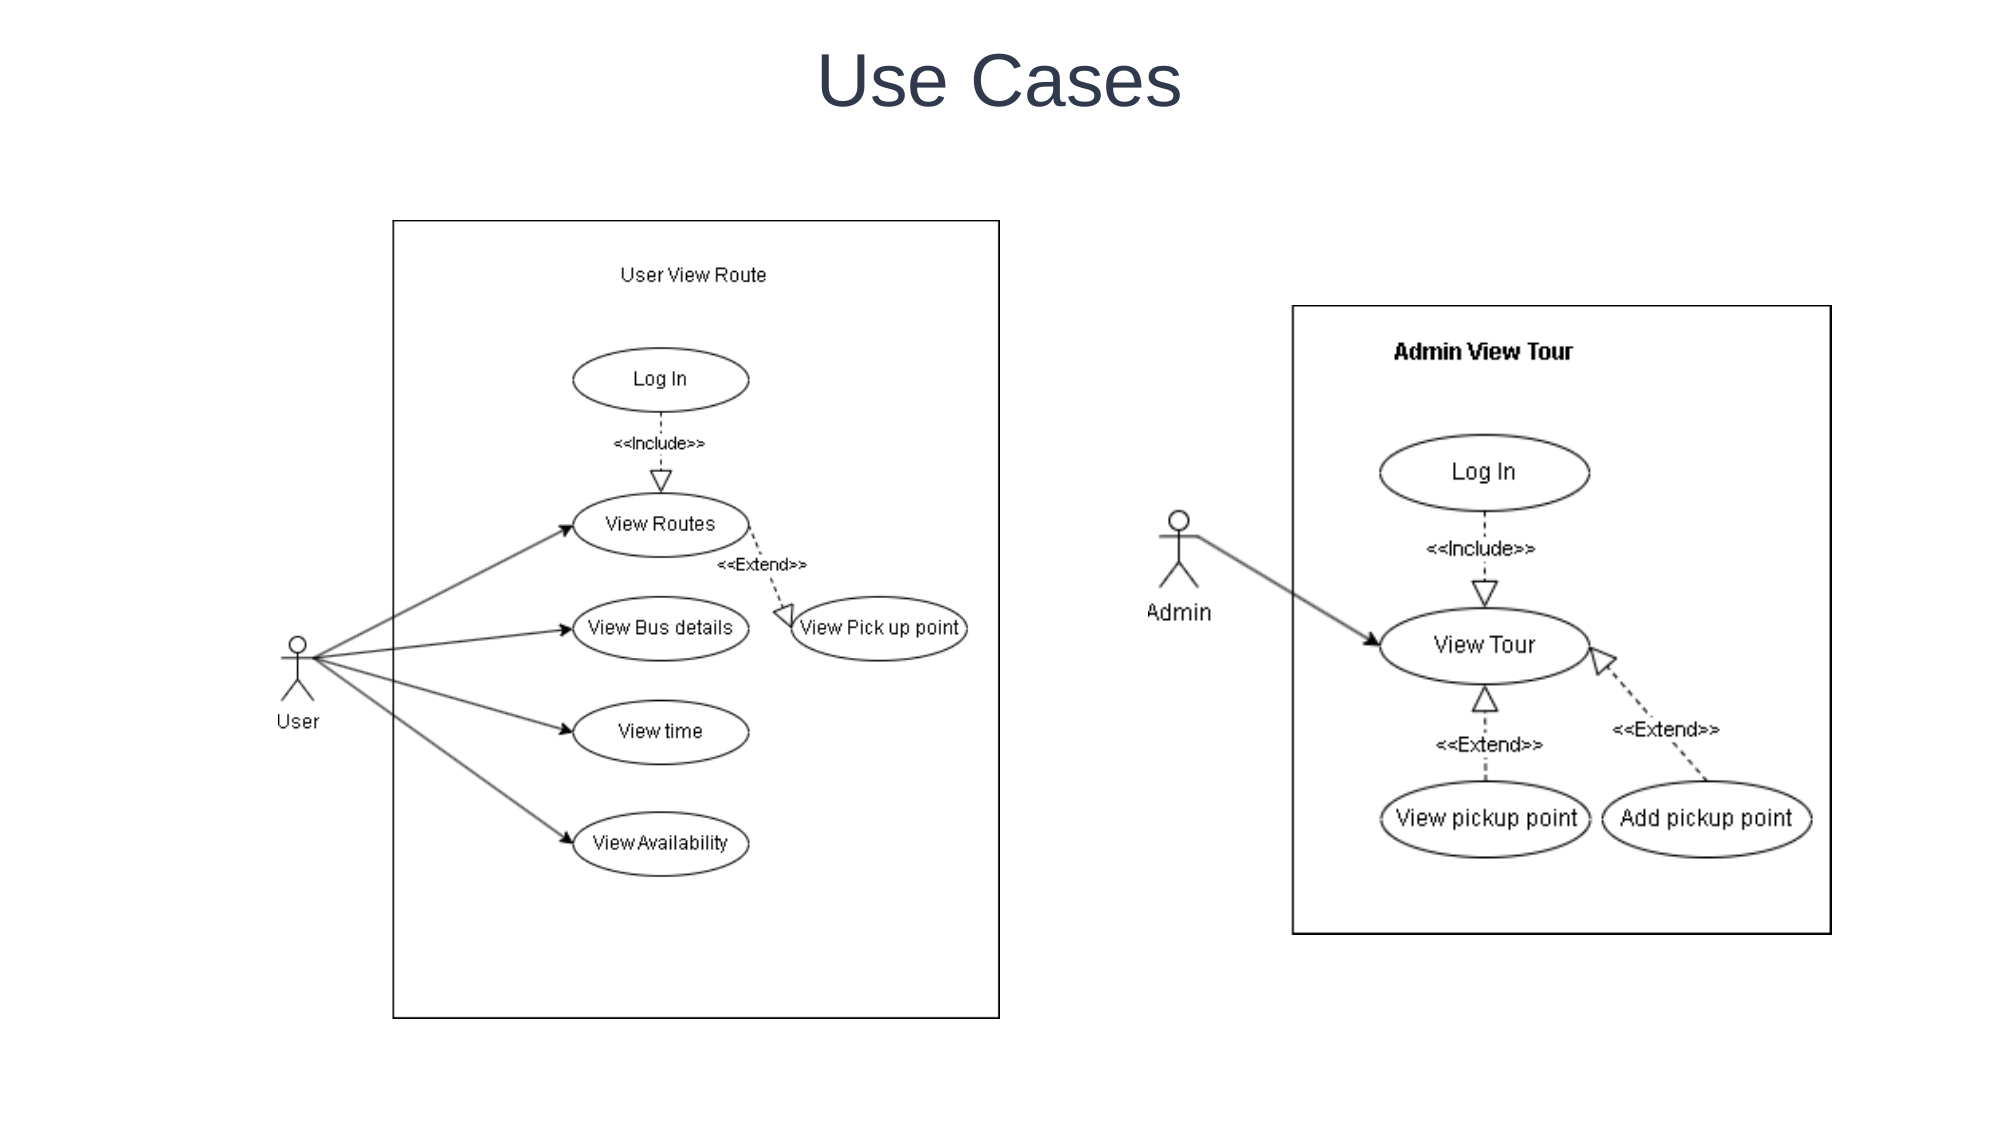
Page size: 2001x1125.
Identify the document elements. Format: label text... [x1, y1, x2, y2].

picture [1148, 304, 1833, 935]
text_box Use Cases [801, 23, 1199, 129]
picture [278, 220, 1001, 1020]
